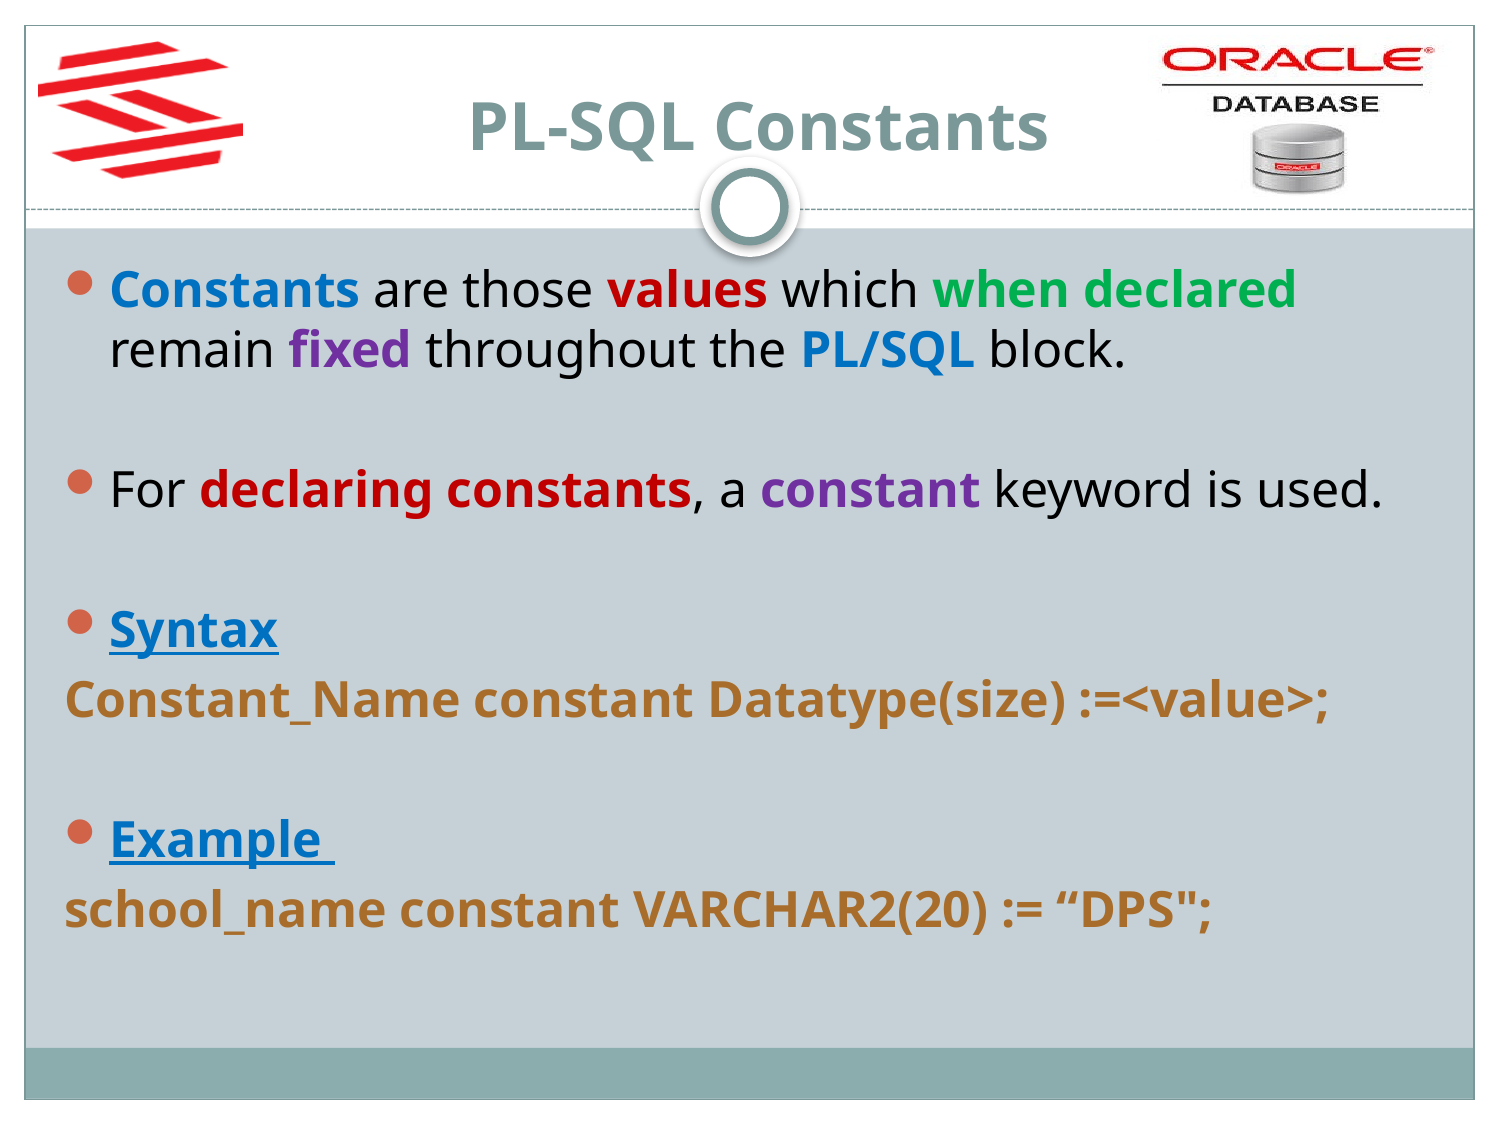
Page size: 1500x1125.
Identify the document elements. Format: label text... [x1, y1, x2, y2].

title PL-SQL Constants [248, 46, 1141, 172]
list Constants are those values which when declared remain fixed throughout the PL/SQL block. For declaring constants, a constant keyword is used. Syntax Constant_Name constant Datatype(size) :=<value>; Example school_name constant VARCHAR2(20) := “DPS"; [49, 250, 1445, 1047]
picture [37, 40, 243, 185]
picture [1148, 34, 1453, 200]
